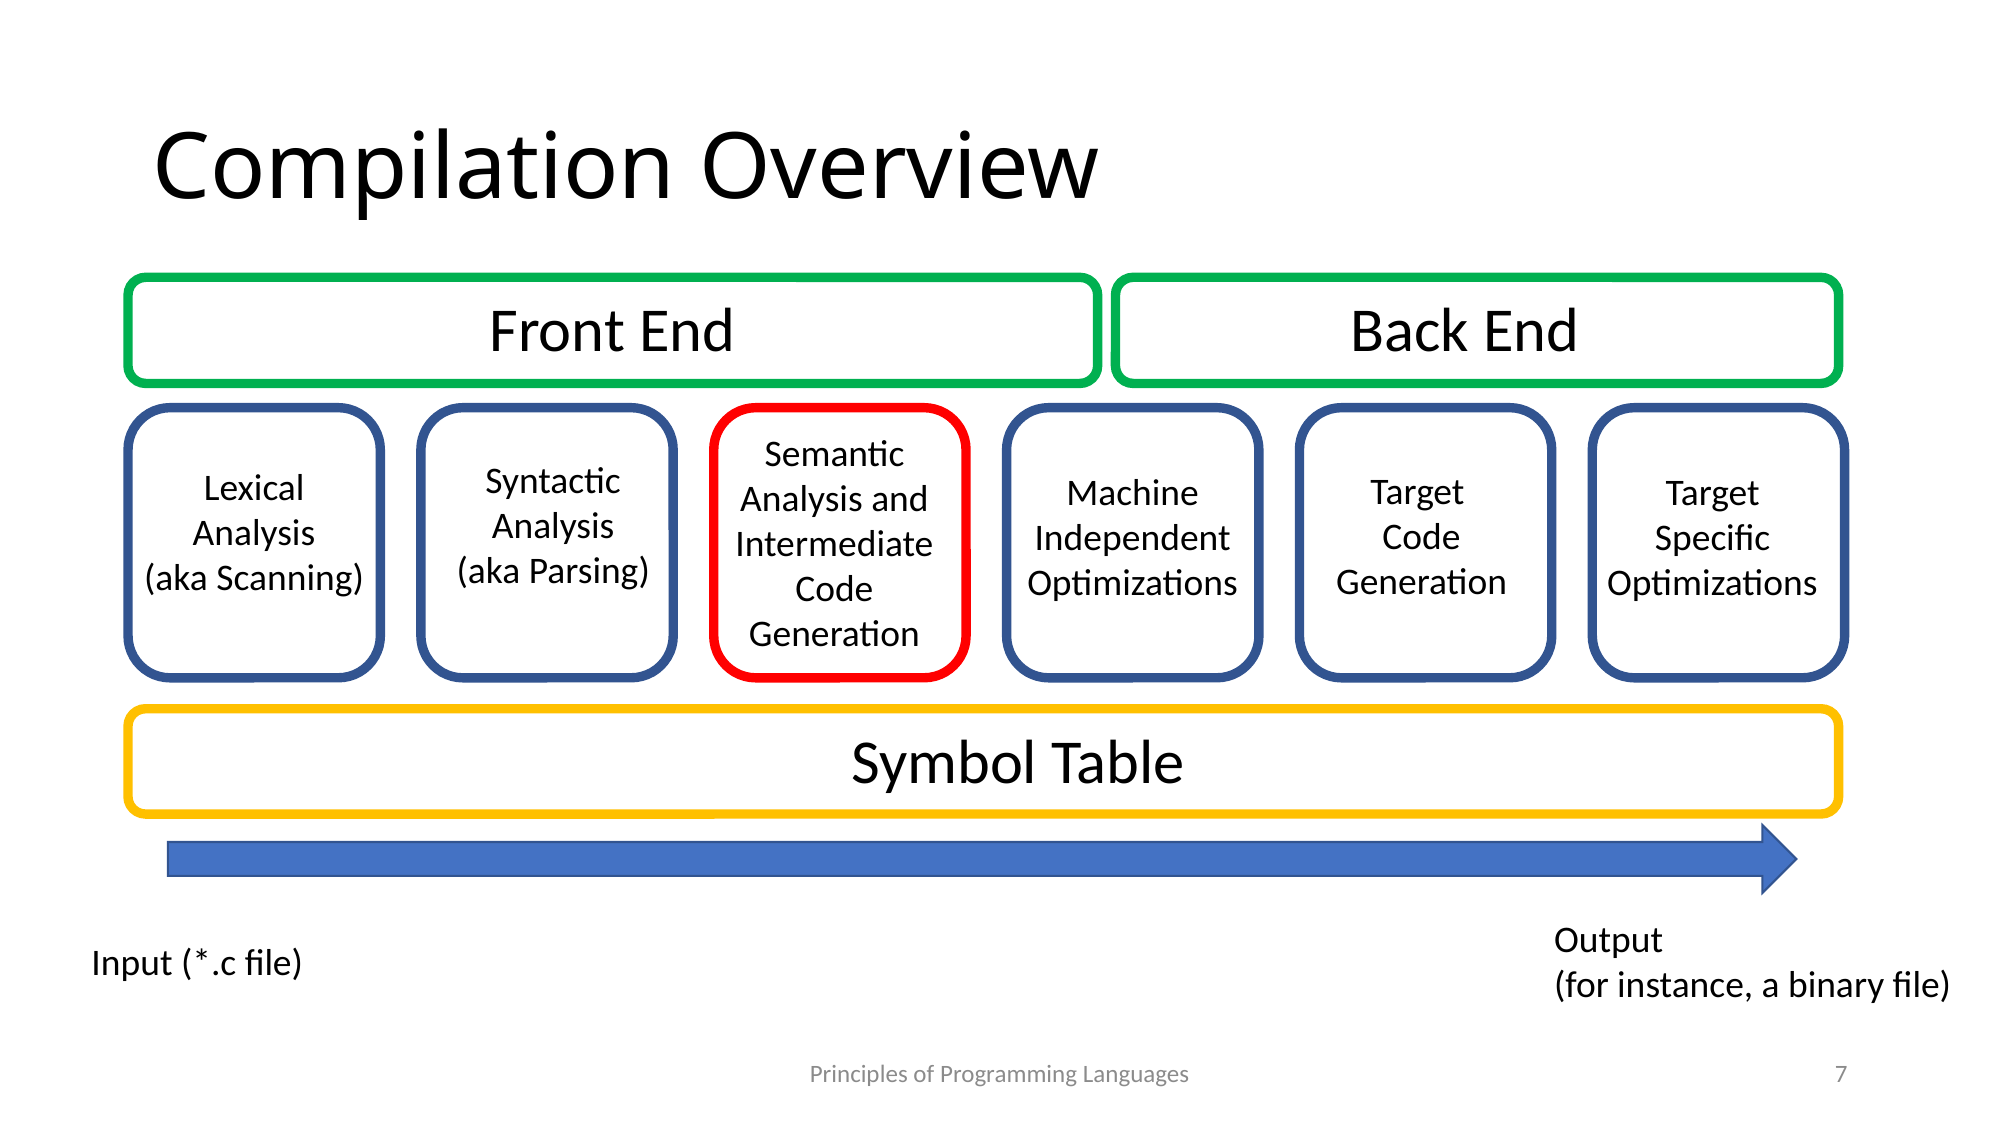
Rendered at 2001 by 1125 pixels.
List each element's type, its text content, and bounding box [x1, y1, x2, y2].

text_box Back End [1335, 281, 1700, 372]
text_box [126, 276, 1099, 385]
text_box [126, 707, 1840, 816]
text_box [166, 822, 1798, 896]
text_box [1591, 406, 1846, 679]
text_box Symbol Table [836, 713, 1201, 804]
text_box Lexical Analysis (aka Scanning) [129, 455, 379, 606]
text_box Machine Independent Optimizations [1006, 460, 1259, 611]
text_box Semantic Analysis and Intermediate Code Generation [719, 421, 950, 662]
text_box Target Specific Optimizations [1586, 460, 1839, 611]
text_box [721, 406, 968, 679]
footer Principles of Programming Languages [662, 1042, 1338, 1103]
text_box [419, 406, 675, 679]
text_box Input (*.c file) [76, 930, 319, 991]
text_box Output (for instance, a binary file) [1539, 907, 1967, 1013]
title Compilation Overview [137, 59, 1863, 278]
text_box Target Code Generation [1312, 459, 1531, 610]
text_box [126, 406, 382, 679]
text_box [1298, 406, 1553, 679]
text_box Syntactic Analysis (aka Parsing) [441, 448, 665, 599]
text_box Front End [474, 281, 751, 372]
text_box [1005, 406, 1260, 679]
text_box [1114, 276, 1840, 385]
slide_number 7 [1412, 1042, 1863, 1103]
text_box [712, 427, 719, 659]
